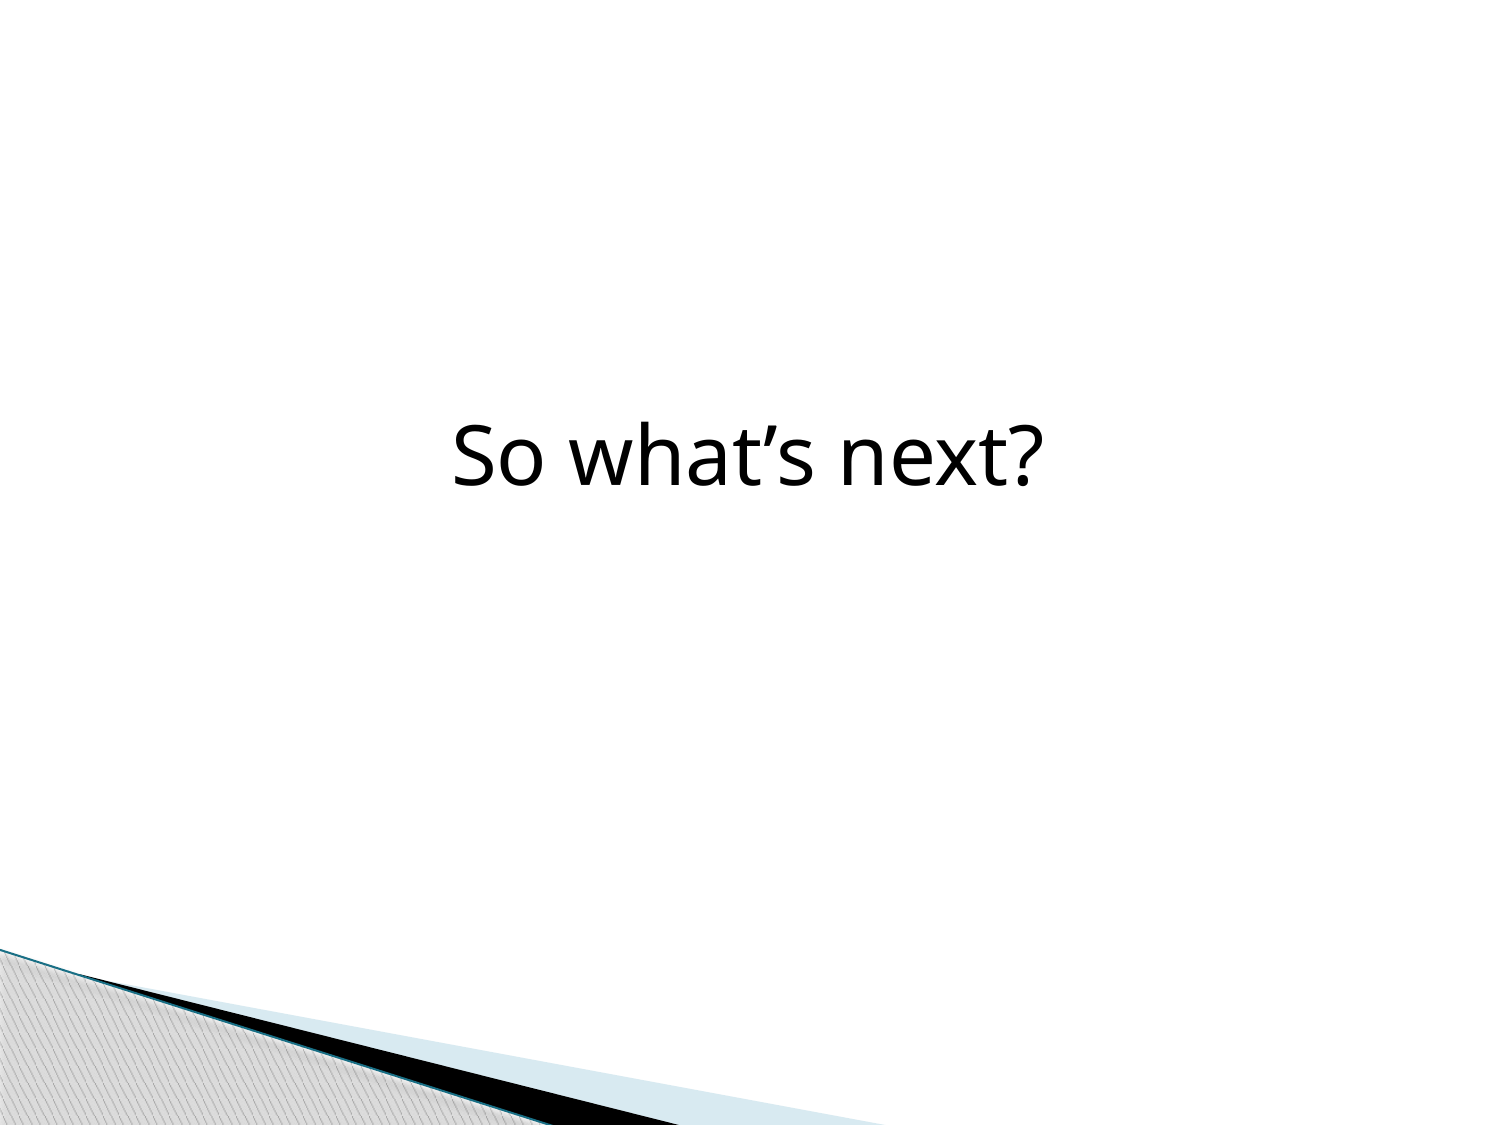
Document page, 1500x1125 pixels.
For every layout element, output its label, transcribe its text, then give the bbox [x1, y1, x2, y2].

list So what’s next? [75, 243, 1425, 986]
